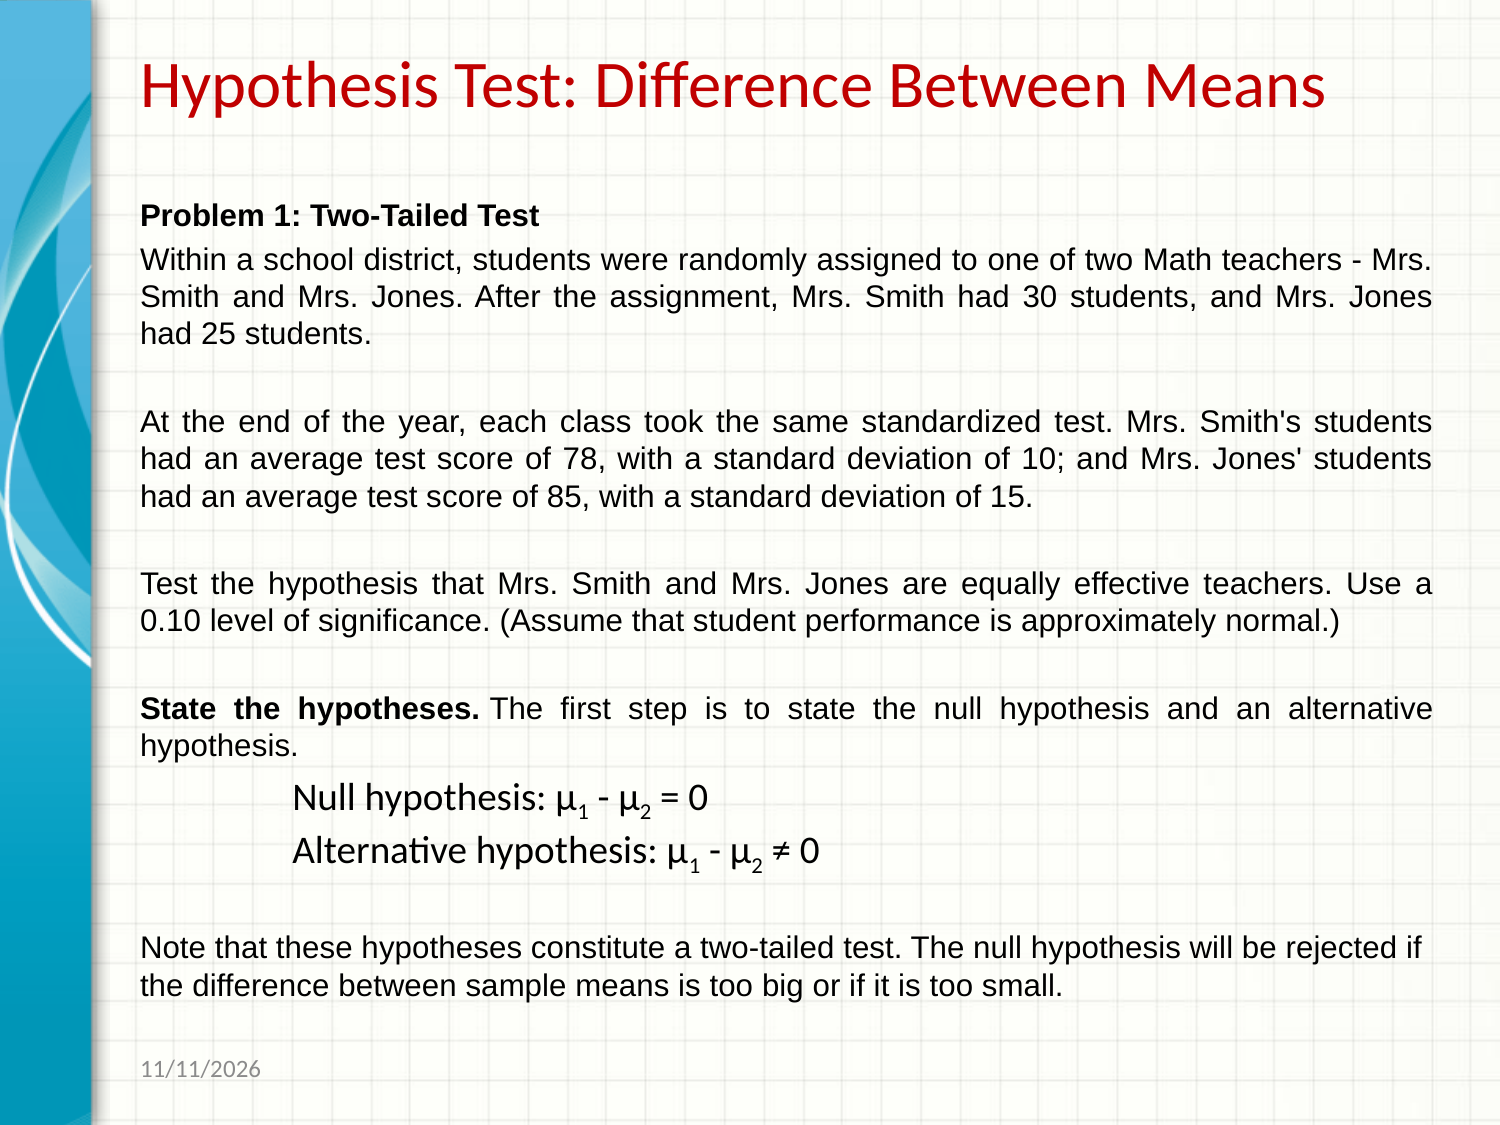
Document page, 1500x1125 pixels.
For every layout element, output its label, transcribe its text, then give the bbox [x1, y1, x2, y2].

list Problem 1: Two-Tailed Test Within a school district, students were randomly assigned to one of two Math teachers - Mrs. Smith and Mrs. Jones. After the assignment, Mrs. Smith had 30 students, and Mrs. Jones had 25 students. At the end of the year, each class took the same standardized test. Mrs. Smith's students had an average test score of 78, with a standard deviation of 10; and Mrs. Jones' students had an average test score of 85, with a standard deviation of 15. Test the hypothesis that Mrs. Smith and Mrs. Jones are equally effective teachers. Use a 0.10 level of significance. (Assume that student performance is approximately normal.) State the hypotheses. The first step is to state the null hypothesis and an alternative hypothesis. Null hypothesis: μ1 - μ2 = 0 Alternative hypothesis: μ1 - μ2 ≠ 0 Note that these hypotheses constitute a two-tailed test. The null hypothesis will be rejected if the difference between sample means is too big or if it is too small. [125, 187, 1450, 1013]
title Hypothesis Test: Difference Between Means [125, 24, 1438, 138]
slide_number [125, 1037, 475, 1098]
picture [0, 0, 1500, 1125]
